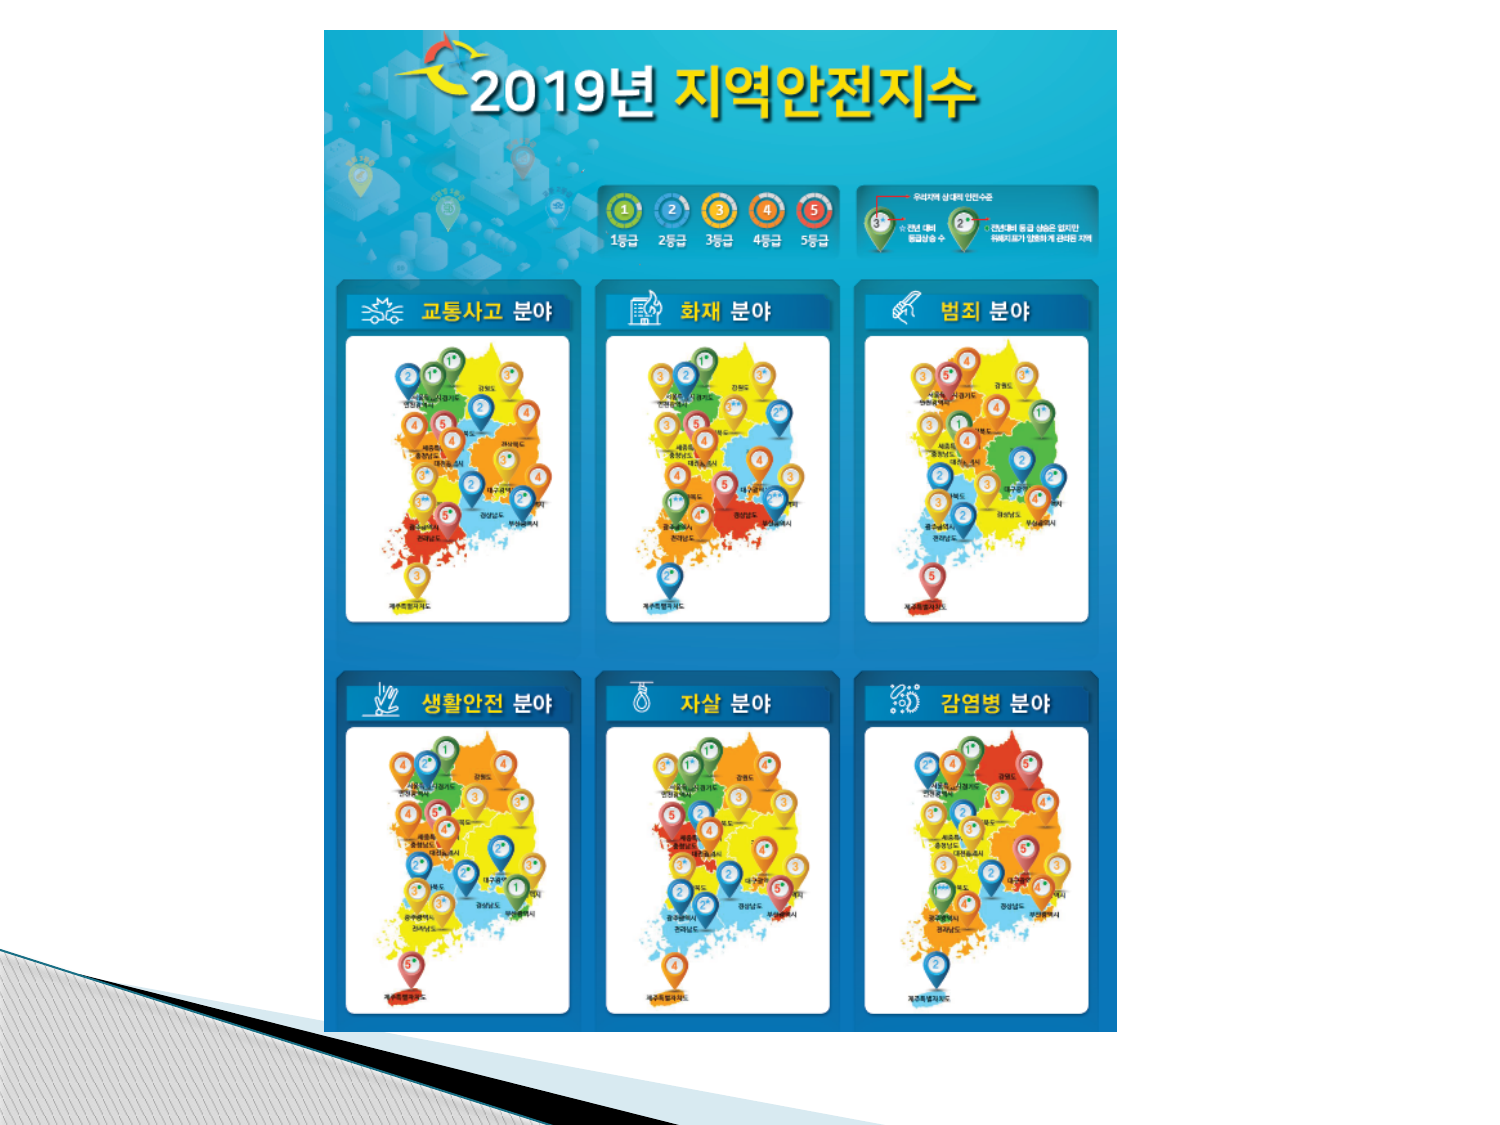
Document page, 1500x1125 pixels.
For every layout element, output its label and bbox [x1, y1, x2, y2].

list [324, 30, 1117, 1032]
